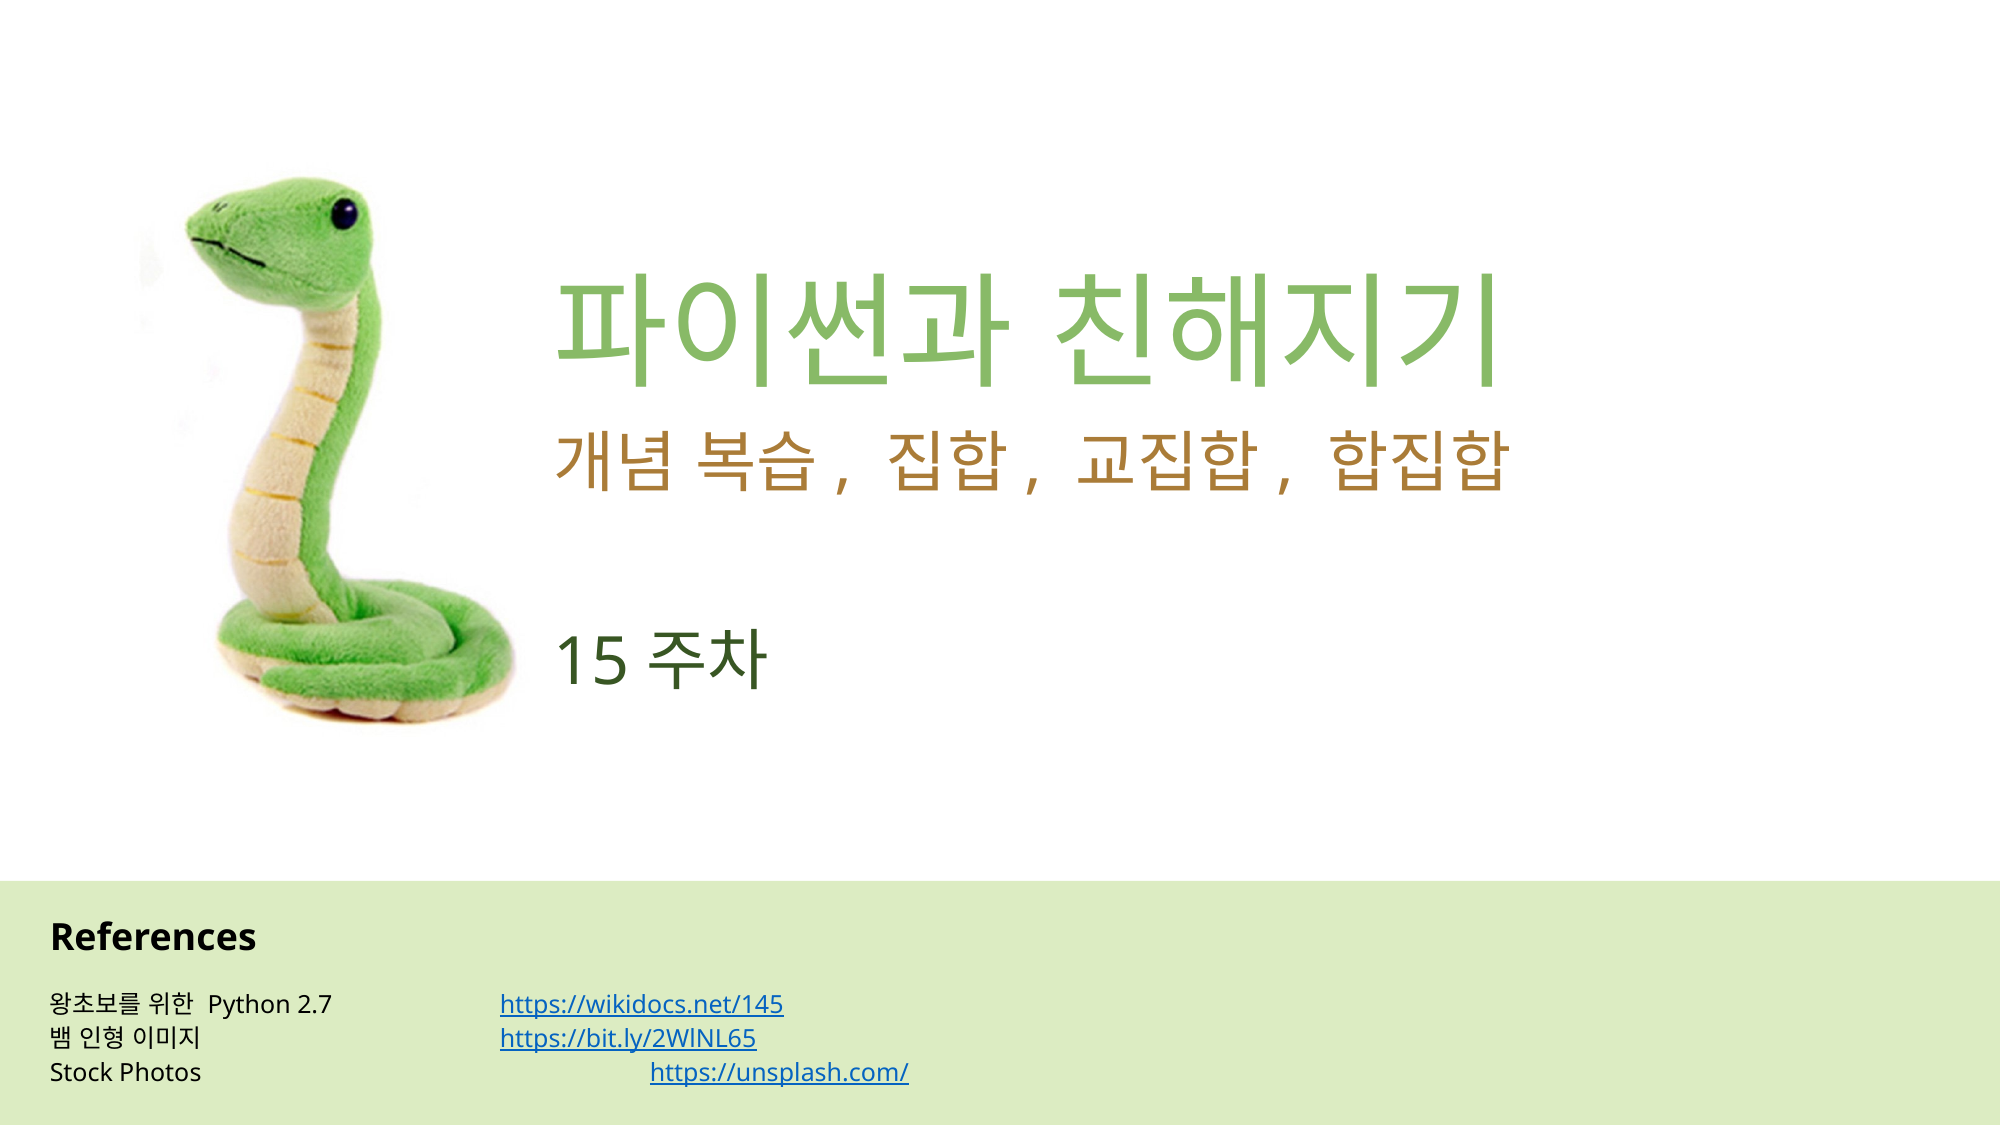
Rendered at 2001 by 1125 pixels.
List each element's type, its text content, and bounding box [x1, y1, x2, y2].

text_box 개념 복습, 집합, 교집합, 합집합 [654, 411, 1917, 507]
text_box References 왕초보를 위한 Python 2.7 https://wikidocs.net/145 뱀 인형 이미지 https://bit.ly/2WlNL65 Stock Photos https://unsplash.com/ [35, 905, 2000, 1098]
text_box 파이썬과 친해지기 [654, 245, 1886, 411]
text_box 15주차 [654, 610, 1081, 706]
text_box [0, 880, 2000, 1125]
picture [34, 142, 654, 762]
